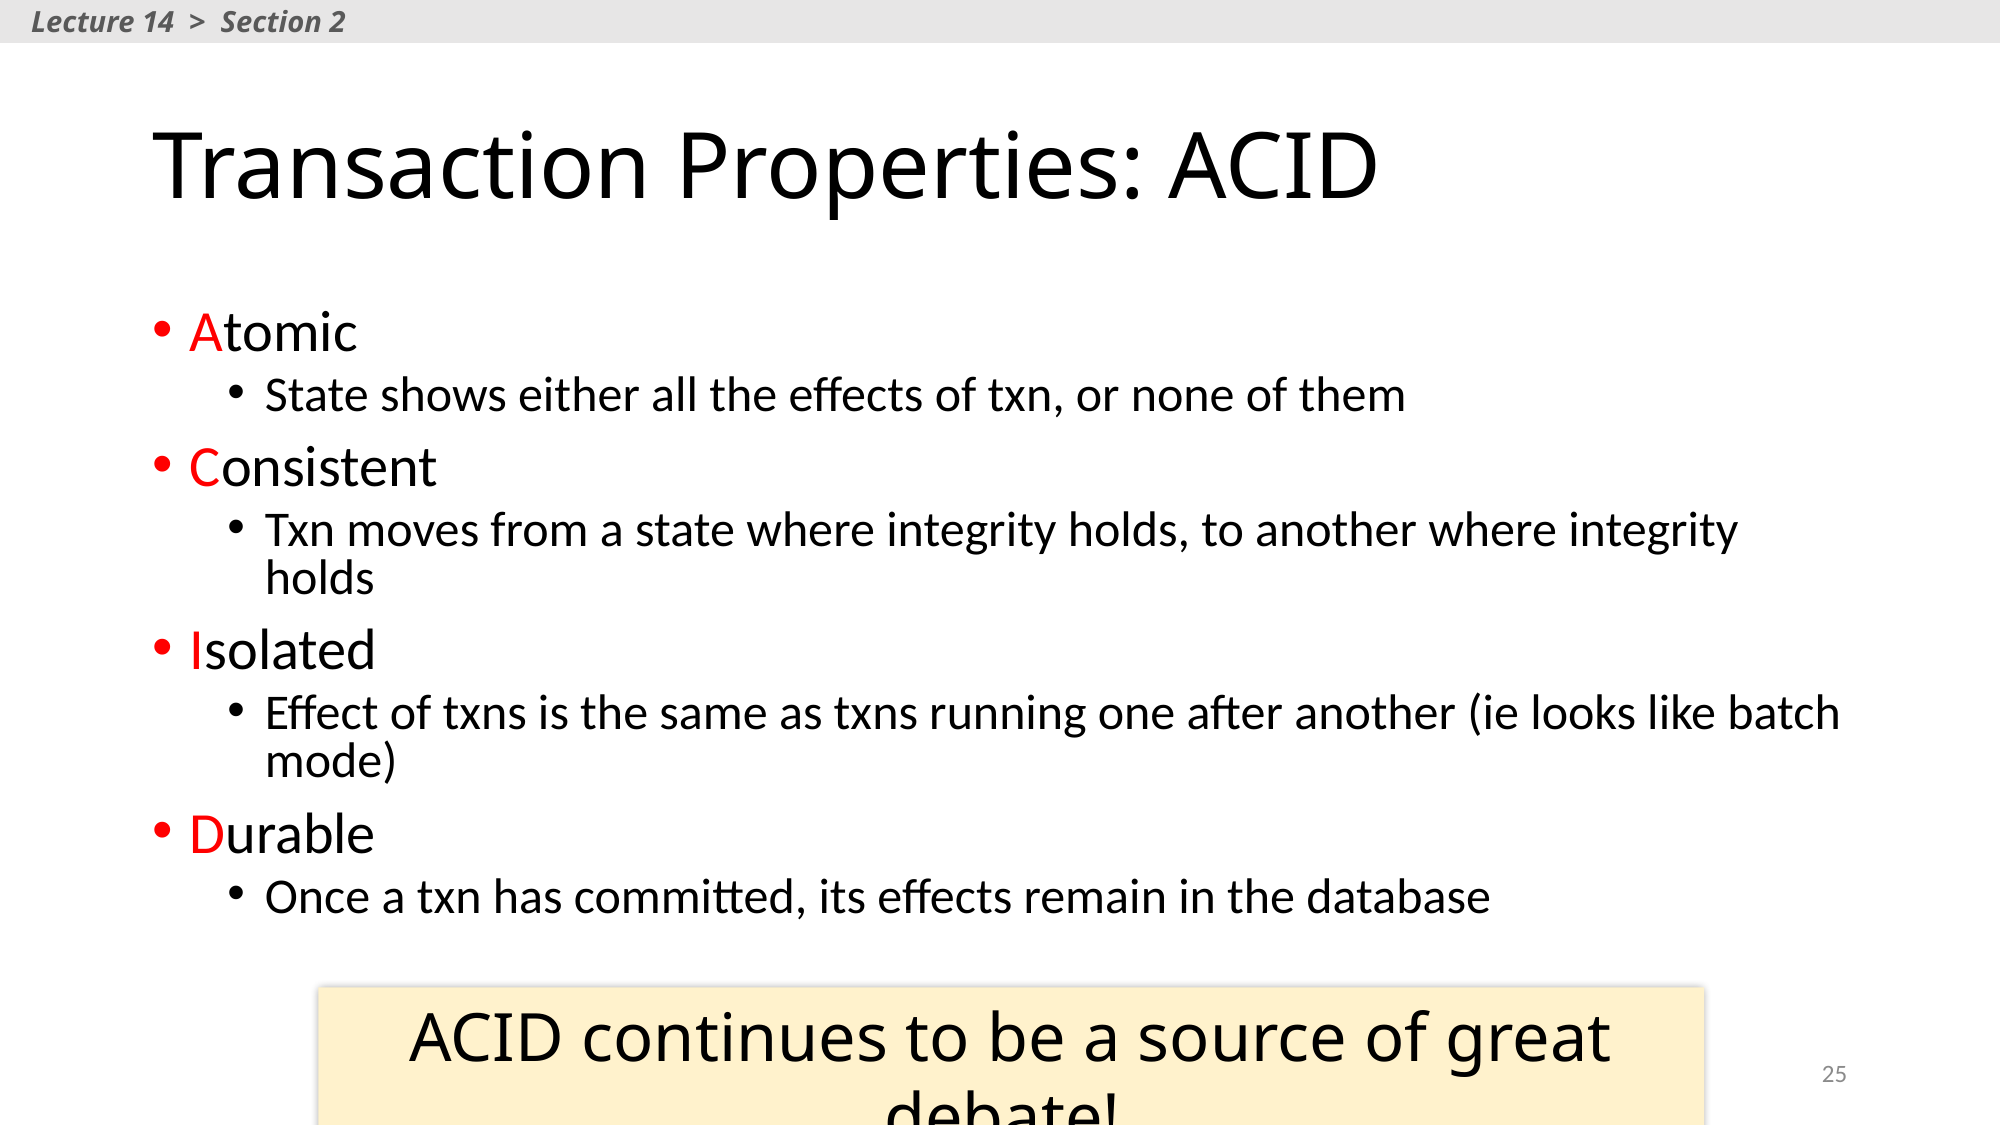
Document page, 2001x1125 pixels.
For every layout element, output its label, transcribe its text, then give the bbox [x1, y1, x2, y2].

title Transaction Properties: ACID [137, 59, 1863, 278]
text_box ACID continues to be a source of great debate! [318, 987, 1705, 1125]
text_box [0, 0, 2000, 47]
slide_number 25 [1712, 1042, 1863, 1103]
list Atomic State shows either all the effects of txn, or none of them Consistent Txn moves from a state where integrity holds, to another where integrity holds Isolated Effect of txns is the same as txns running one after another (ie looks like batch mode) Durable Once a txn has committed, its effects remain in the database [137, 299, 1863, 1014]
